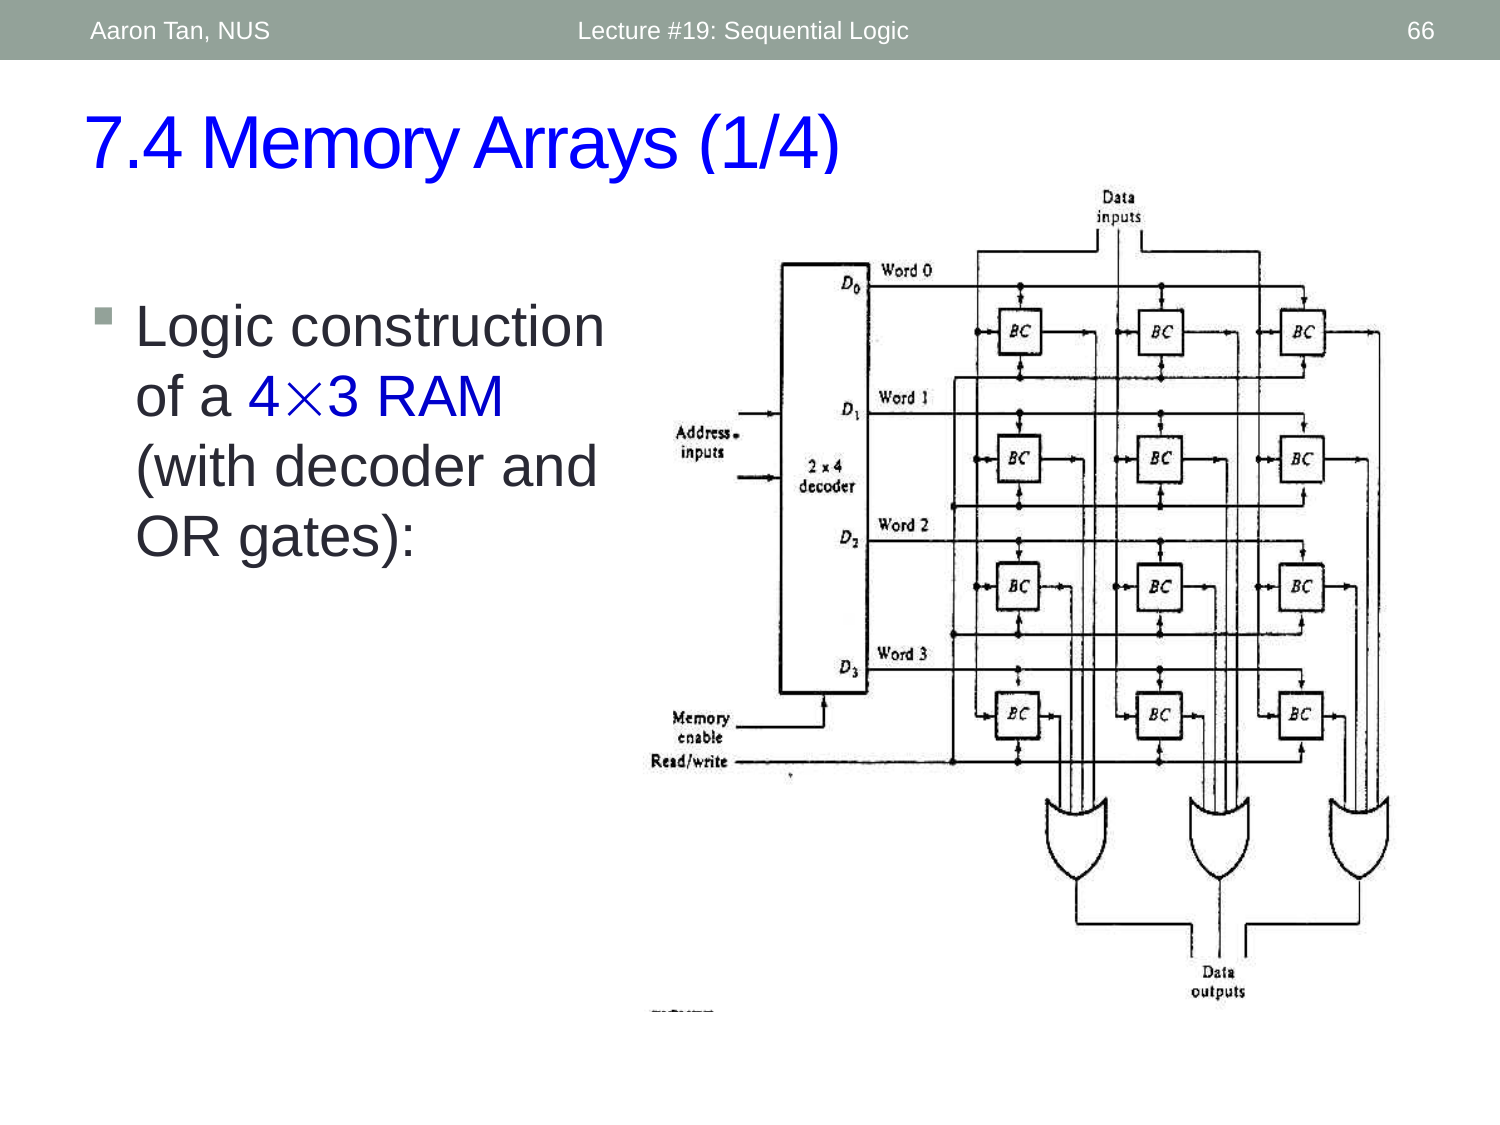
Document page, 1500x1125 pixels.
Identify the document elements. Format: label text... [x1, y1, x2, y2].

slide_number 66 [1308, 3, 1450, 57]
footer Lecture #19: Sequential Logic [562, 3, 1238, 57]
slide_number Aaron Tan, NUS [75, 3, 550, 57]
title 7.4 Memory Arrays (1/4) [68, 86, 1450, 192]
text_box Logic construction of a 43 RAM (with decoder and OR gates): [75, 280, 623, 650]
picture [626, 174, 1424, 1012]
